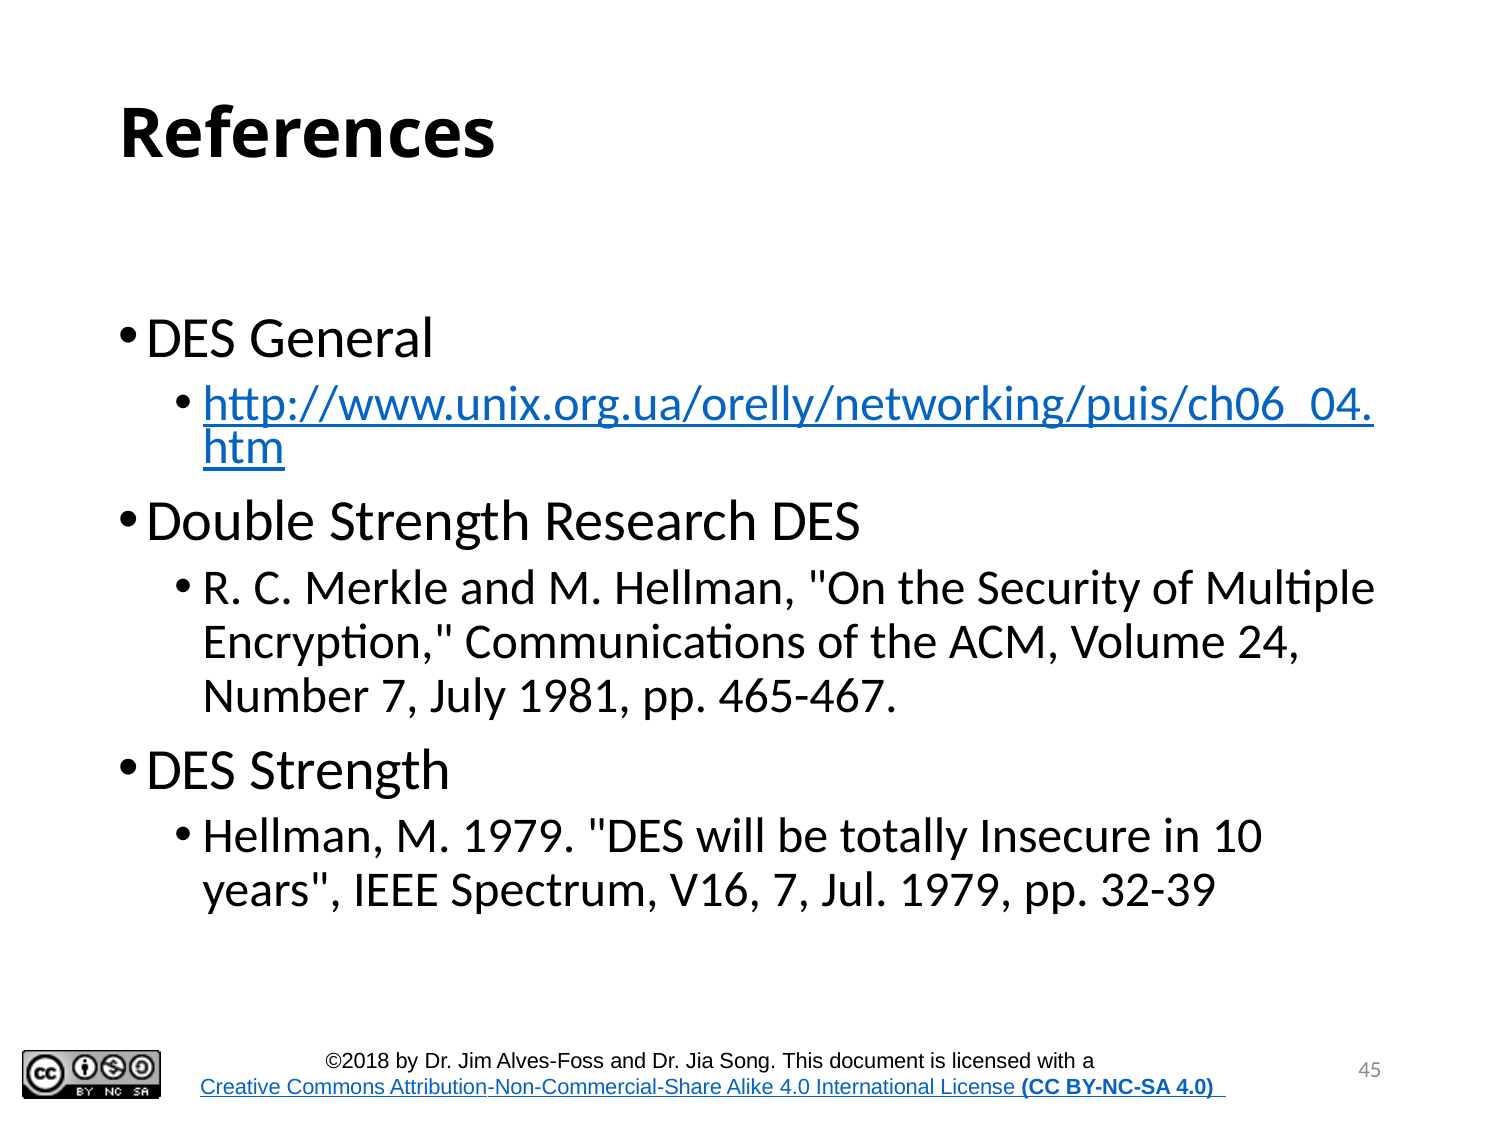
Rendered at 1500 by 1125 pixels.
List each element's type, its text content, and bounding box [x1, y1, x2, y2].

picture [22, 1050, 161, 1099]
title References [102, 59, 1398, 211]
slide_number 45 [1315, 1038, 1397, 1099]
list DES General http://www.unix.org.ua/orelly/networking/puis/ch06_04.htm Double Strength Research DES R. C. Merkle and M. Hellman, "On the Security of Multiple Encryption," Communications of the ACM, Volume 24, Number 7, July 1981, pp. 465-467. DES Strength Hellman, M. 1979. "DES will be totally Insecure in 10 years", IEEE Spectrum, V16, 7, Jul. 1979, pp. 32-39 [102, 299, 1398, 1036]
